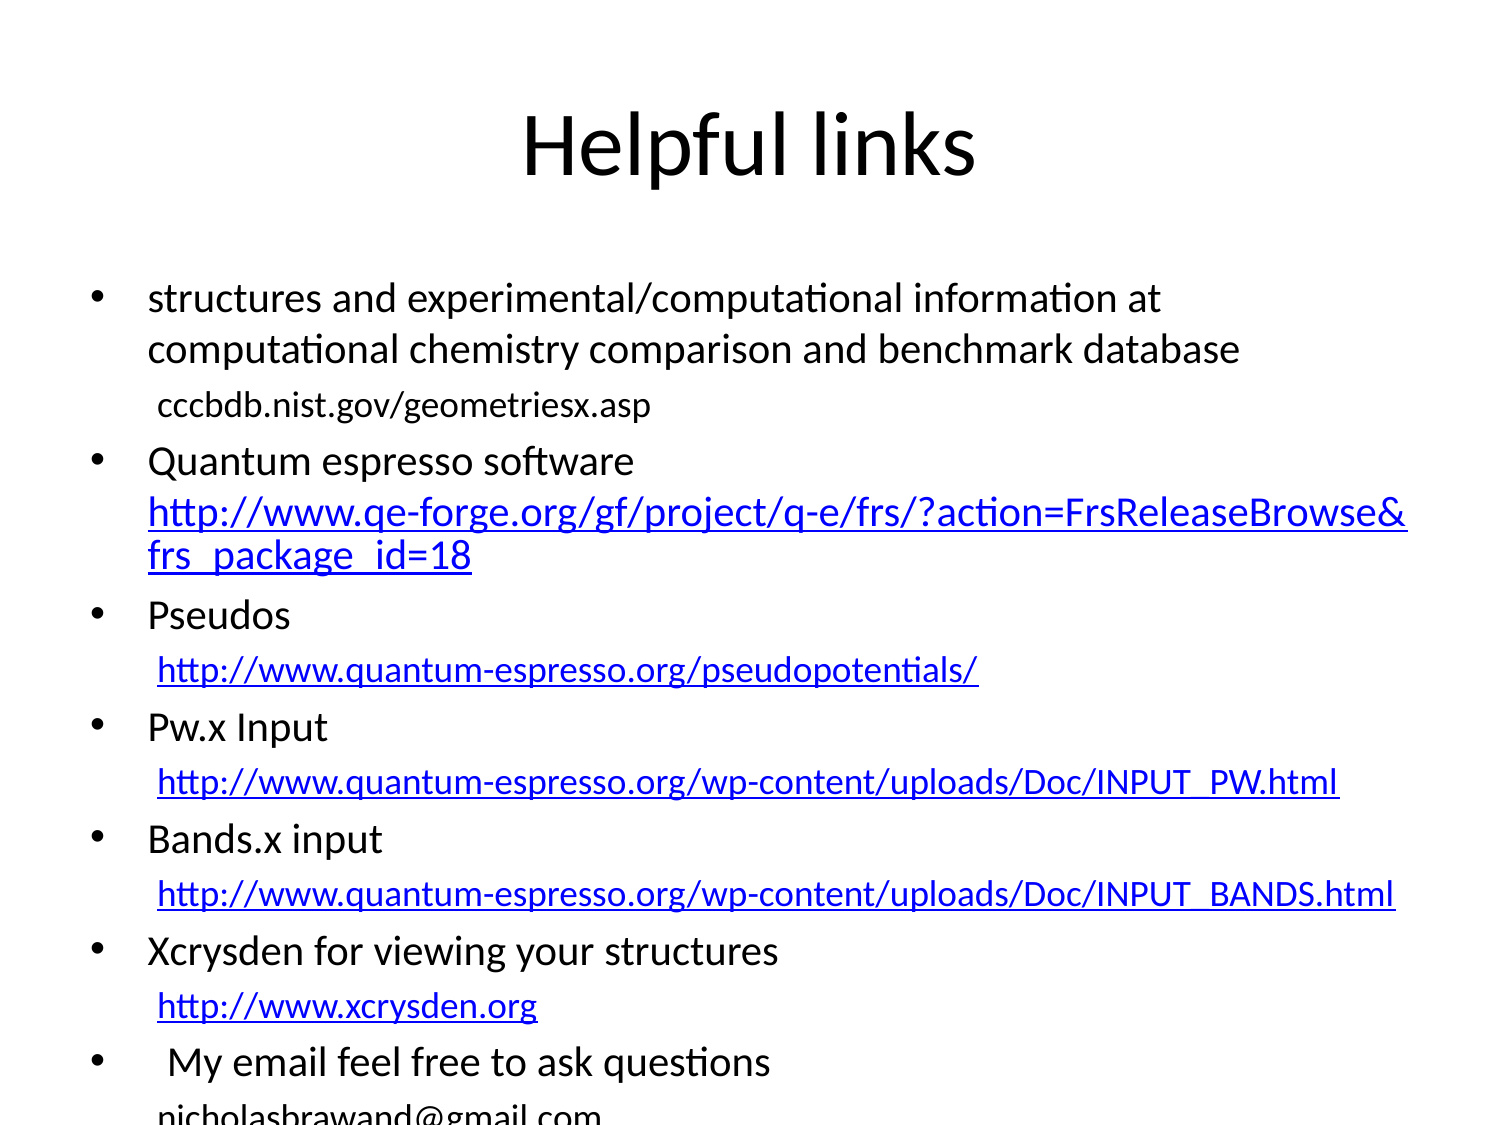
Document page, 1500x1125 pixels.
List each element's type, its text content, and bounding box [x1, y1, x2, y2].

list structures and experimental/computational information at computational chemistry comparison and benchmark database cccbdb.nist.gov/geometriesx.asp Quantum espresso software http://www.qe-forge.org/gf/project/q-e/frs/?action=FrsReleaseBrowse&frs_package_id=18 Pseudos http://www.quantum-espresso.org/pseudopotentials/ Pw.x Input http://www.quantum-espresso.org/wp-content/uploads/Doc/INPUT_PW.html Bands.x input http://www.quantum-espresso.org/wp-content/uploads/Doc/INPUT_BANDS.html Xcrysden for viewing your structures http://www.xcrysden.org My email feel free to ask questions nicholasbrawand@gmail.com [75, 262, 1425, 1103]
title Helpful links [75, 45, 1425, 233]
